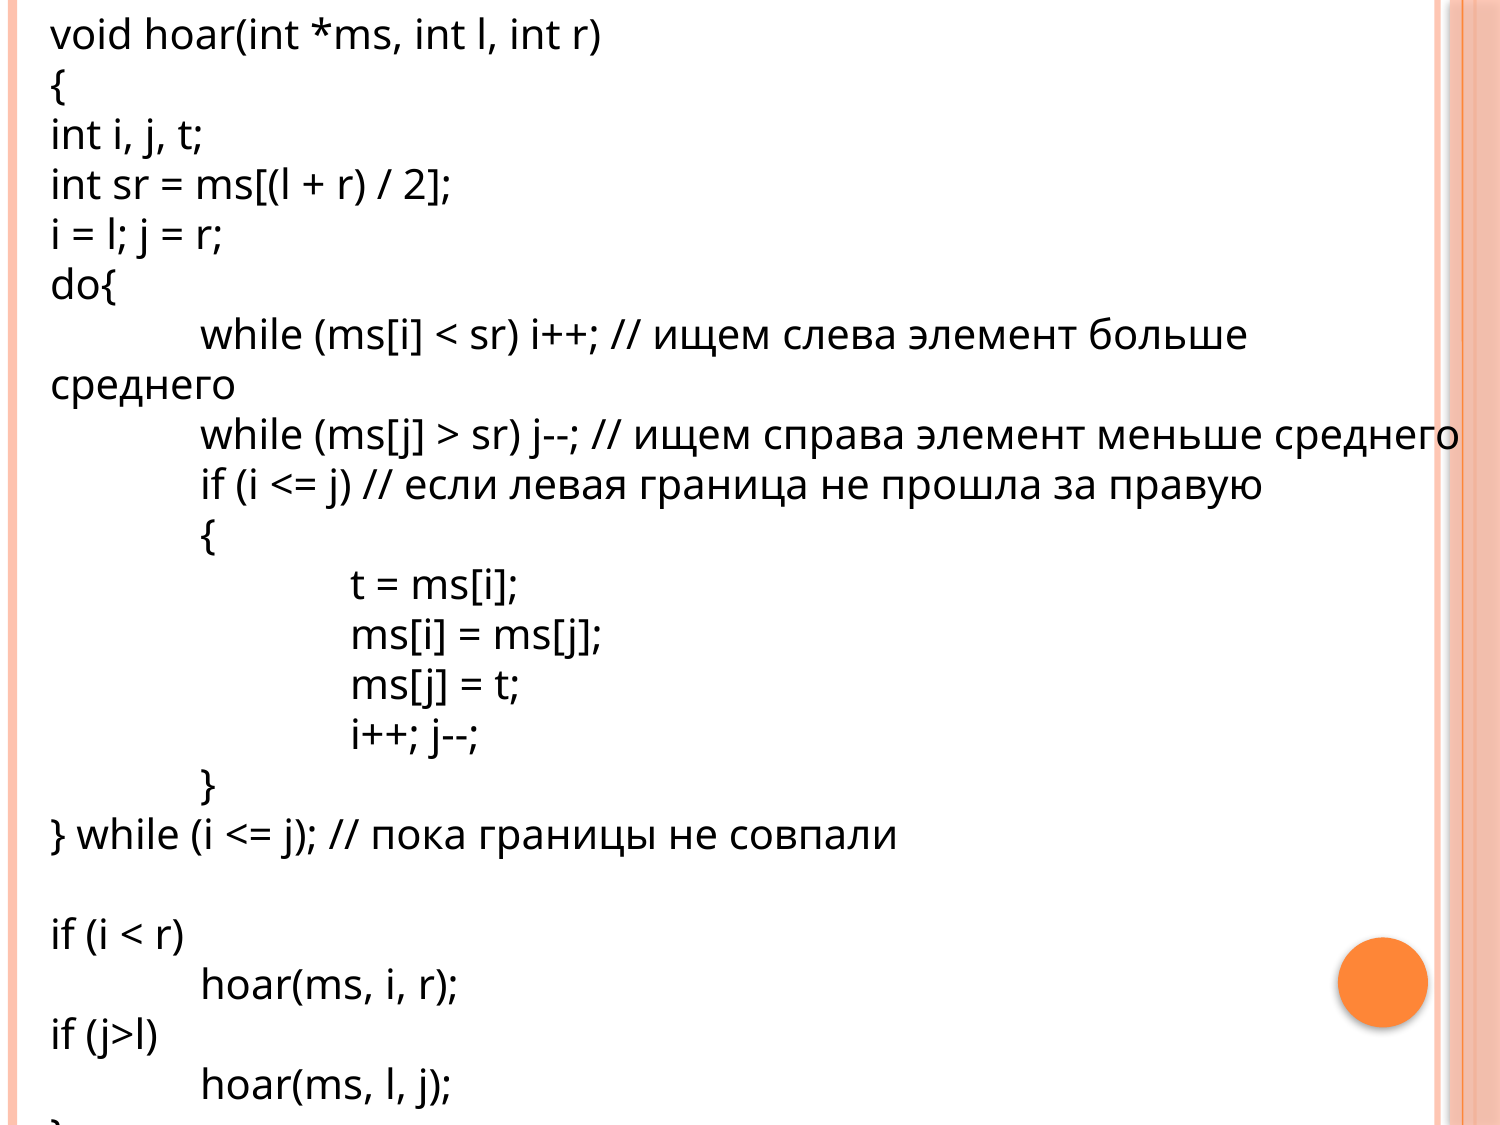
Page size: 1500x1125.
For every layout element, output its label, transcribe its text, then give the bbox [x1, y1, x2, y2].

text_box void hoar(int *ms, int l, int r) { int i, j, t; int sr = ms[(l + r) / 2]; i = l; j = r; do{ while (ms[i] < sr) i++; // ищем слева элемент больше среднего while (ms[j] > sr) j--; // ищем справа элемент меньше среднего if (i <= j) // если левая граница не прошла за правую { t = ms[i]; ms[i] = ms[j]; ms[j] = t; i++; j--; } } while (i <= j); // пока границы не совпали if (i < r) hoar(ms, i, r); if (j>l) hoar(ms, l, j); } [35, 0, 1500, 1125]
